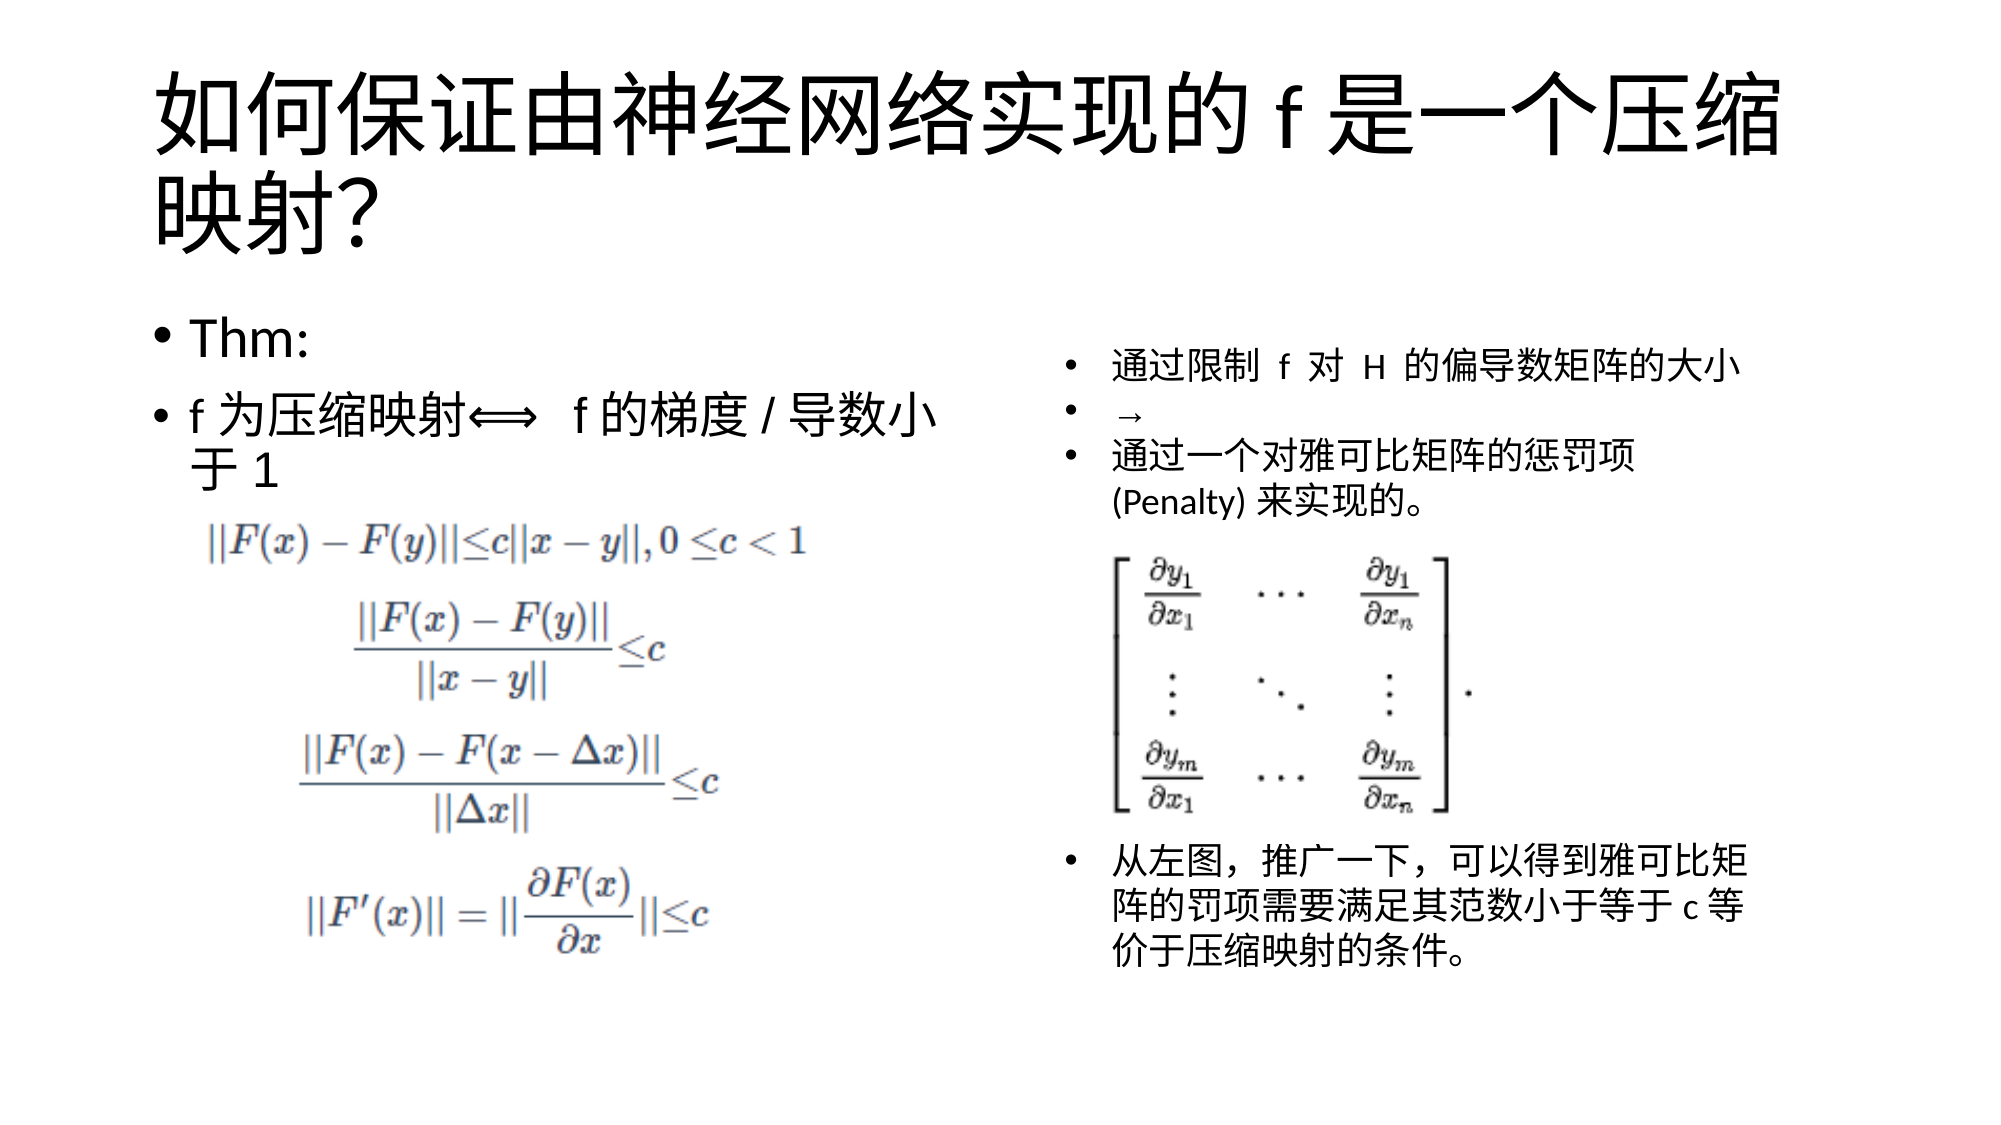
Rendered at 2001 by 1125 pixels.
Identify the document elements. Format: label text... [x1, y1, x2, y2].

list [178, 494, 863, 977]
list Thm: f为压缩映射⟺ f的梯度/导数小于1 [137, 299, 988, 1014]
text_box 通过限制 f 对 H 的偏导数矩阵的大小 → 通过一个对雅可比矩阵的惩罚项(Penalty)来实现的。 从左图，推广一下，可以得到雅可比矩阵的罚项需要满足其范数小于等于c等价于压缩映射的条件。 [1049, 334, 1790, 980]
picture [1095, 540, 1479, 844]
title 如何保证由神经网络实现的f是一个压缩映射？ [137, 59, 1863, 278]
